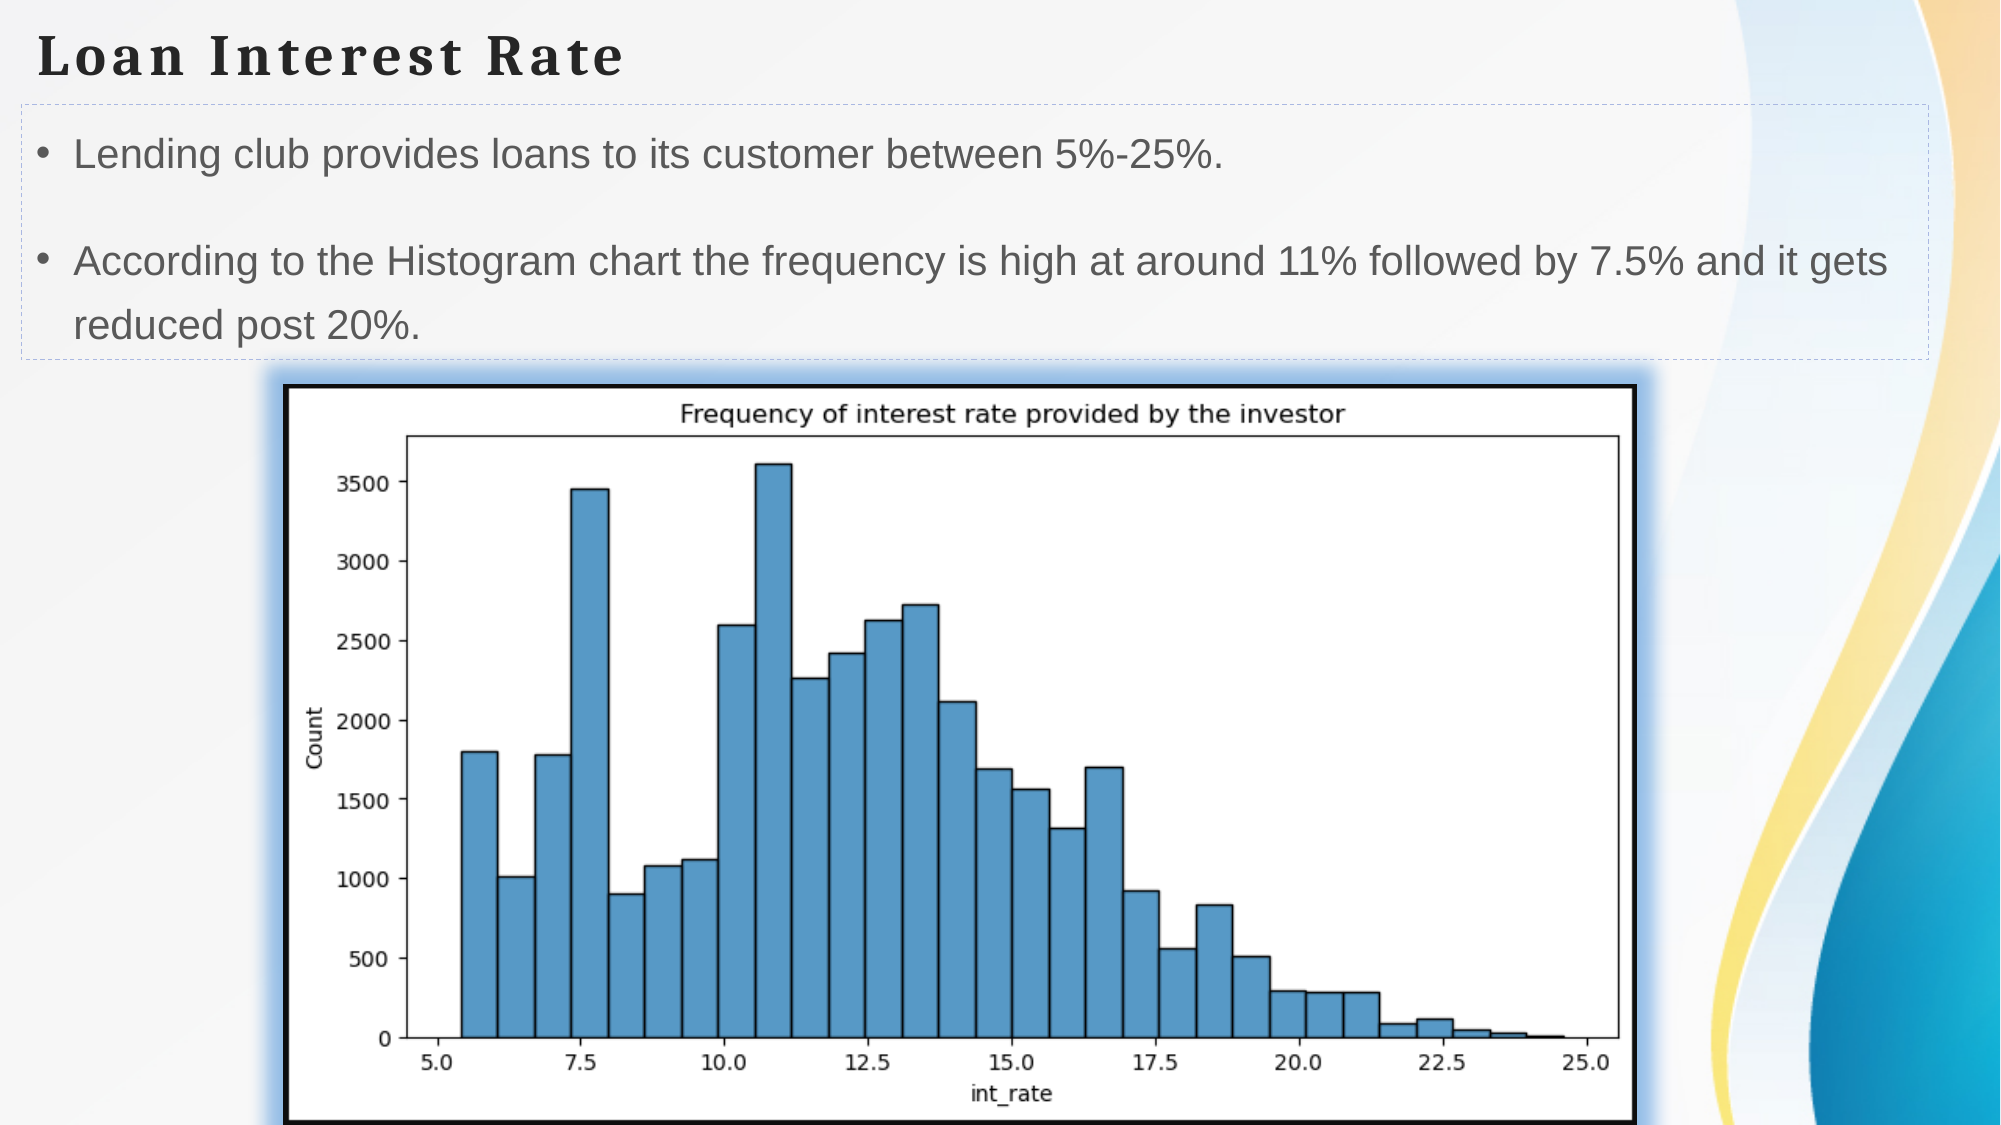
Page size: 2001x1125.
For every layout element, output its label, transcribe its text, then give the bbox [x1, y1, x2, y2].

text_box Loan Interest Rate [21, 0, 694, 104]
text_box Lending club provides loans to its customer between 5%-25%. According to the Histogram chart the frequency is high at around 11% followed by 7.5% and it gets reduced post 20%. [21, 104, 1929, 360]
picture [0, 0, 2001, 1125]
